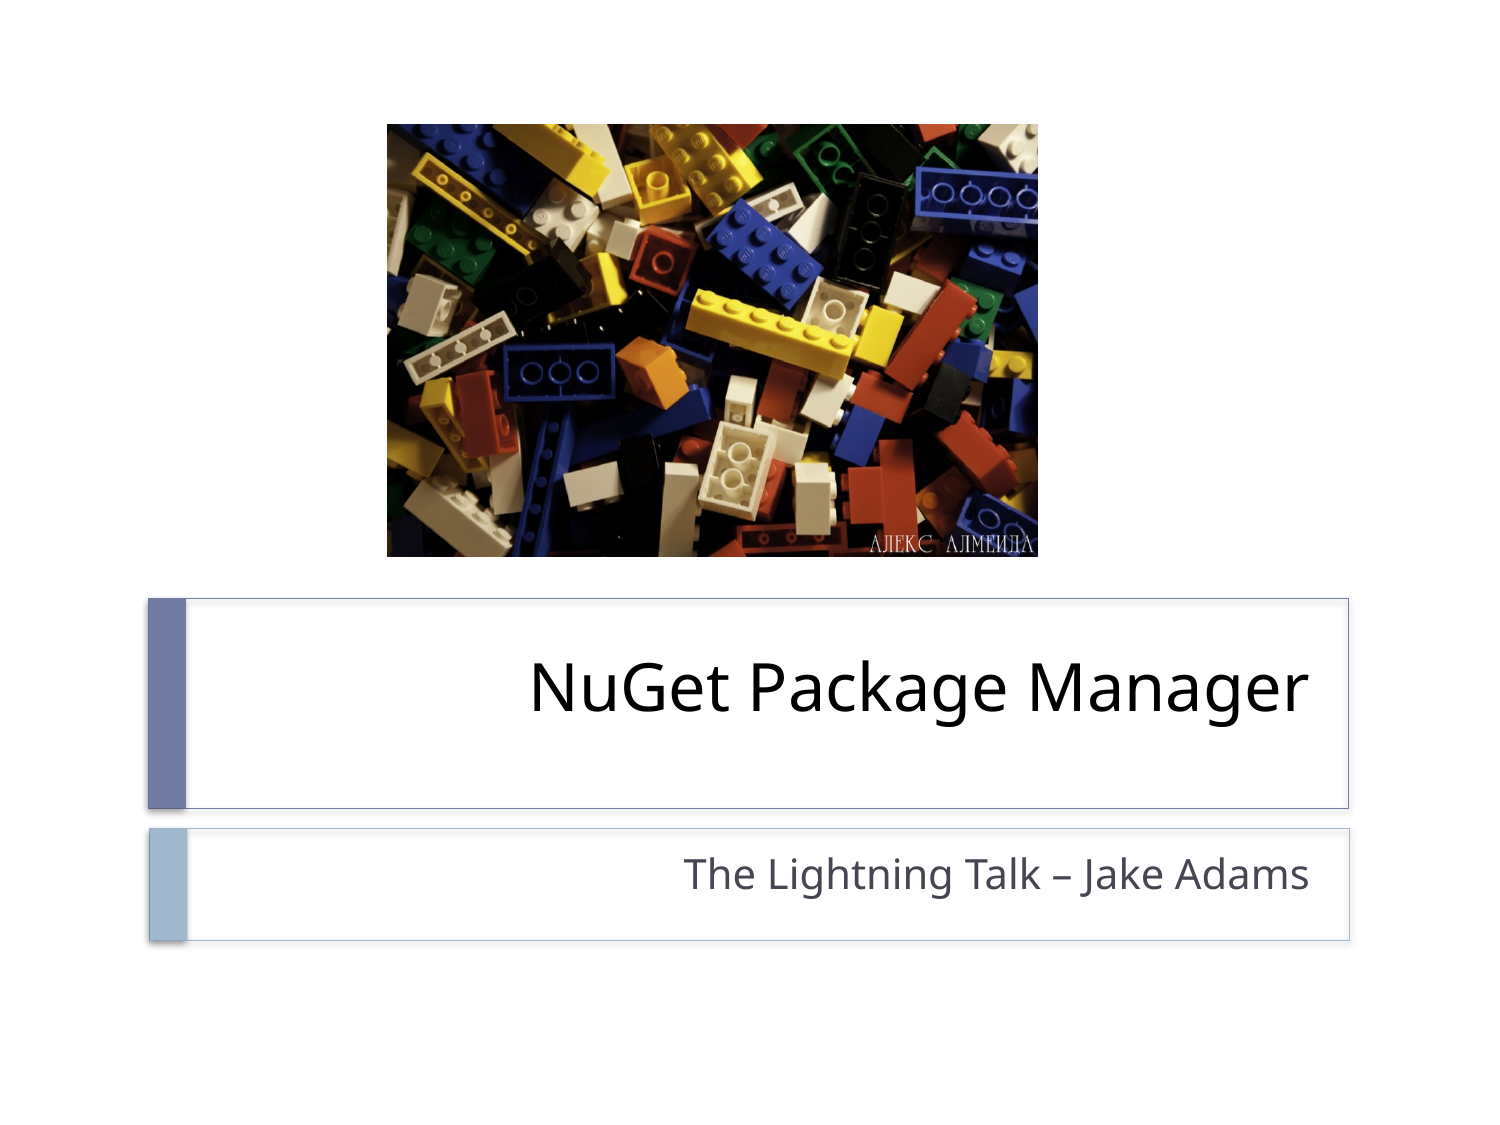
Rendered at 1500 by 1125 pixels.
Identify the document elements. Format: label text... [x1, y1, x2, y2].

title NuGet Package Manager [200, 637, 1325, 800]
picture [387, 124, 1038, 557]
subtitle The Lightning Talk – Jake Adams [200, 840, 1325, 929]
